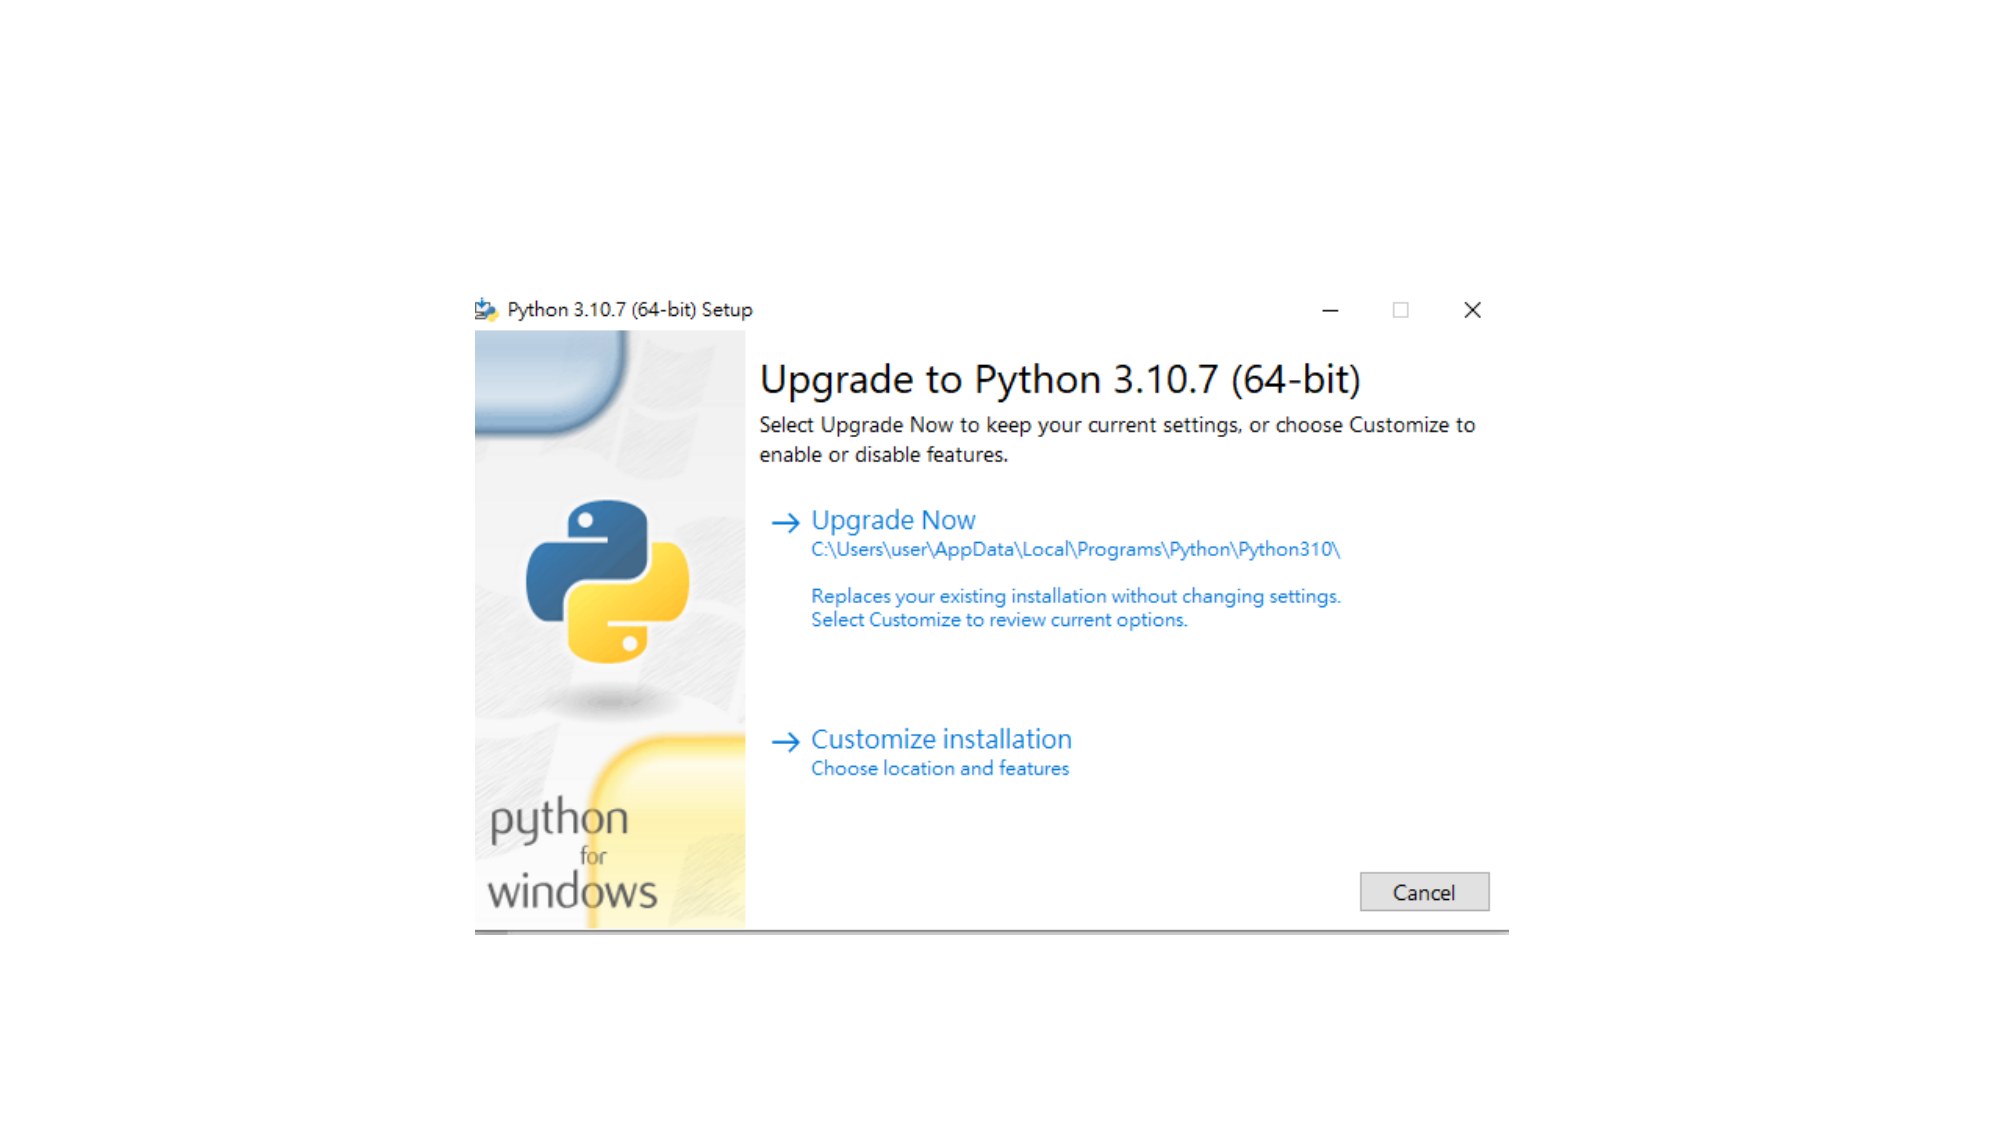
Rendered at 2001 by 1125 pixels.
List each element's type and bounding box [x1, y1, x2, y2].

picture [475, 293, 1509, 935]
